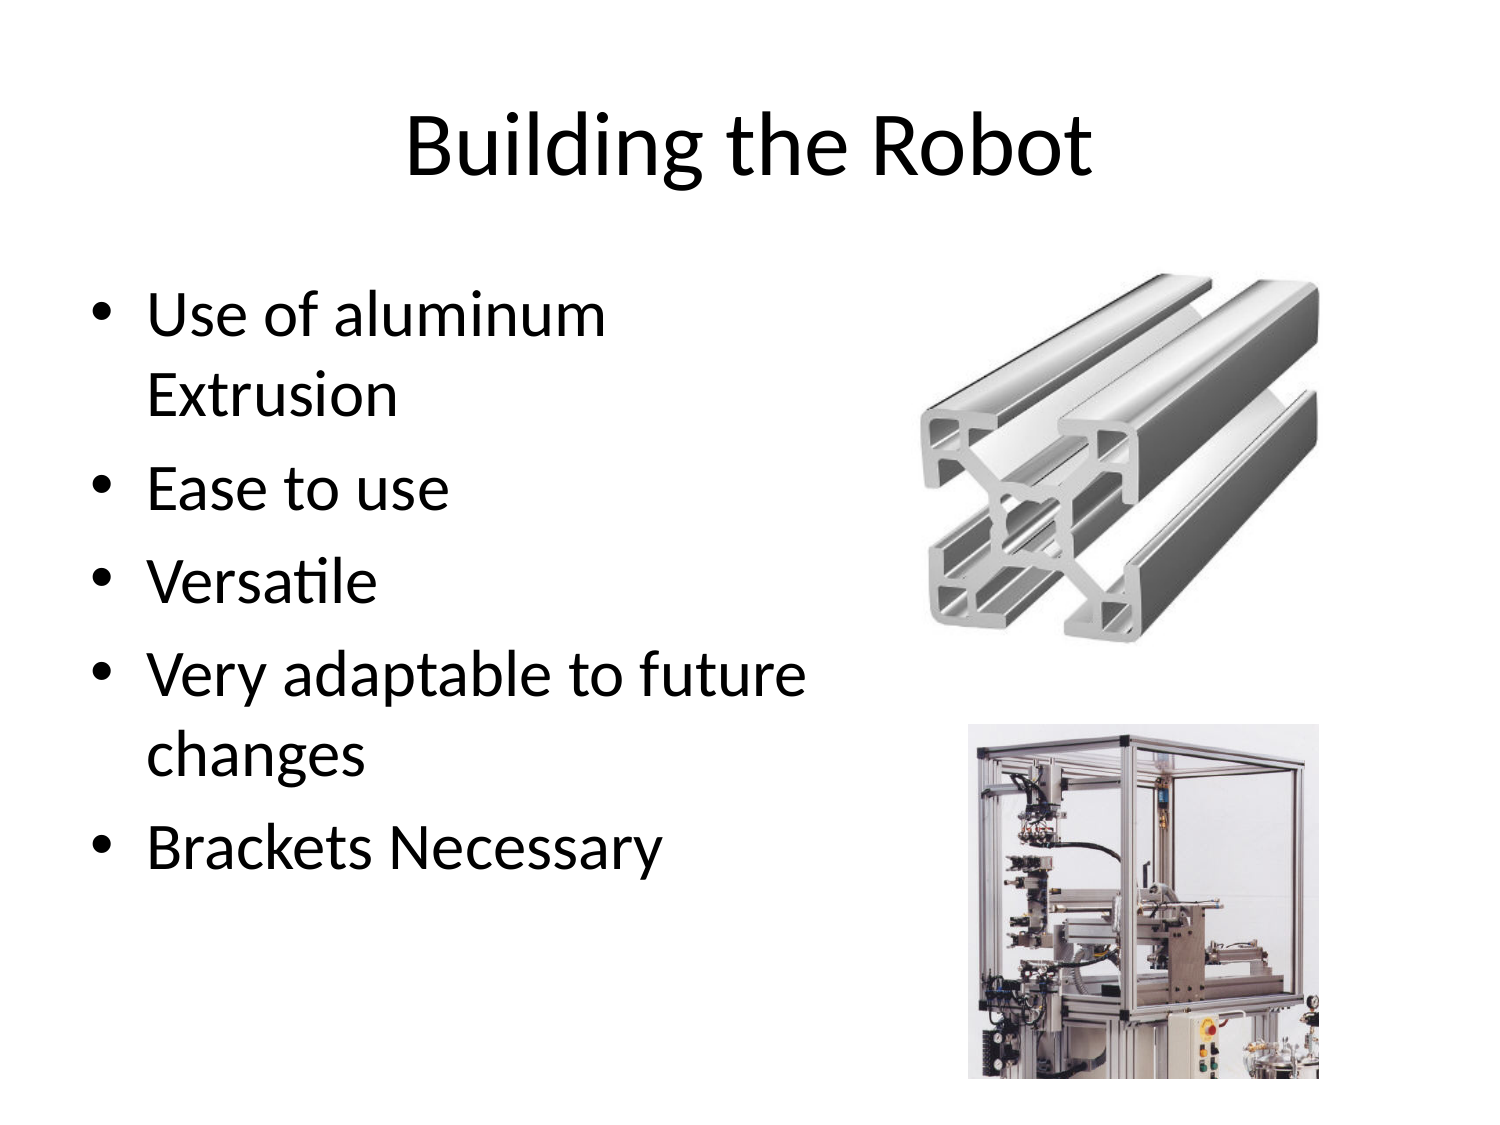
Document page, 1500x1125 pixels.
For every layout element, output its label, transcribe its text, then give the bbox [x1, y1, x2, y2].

title Building the Robot [75, 45, 1425, 233]
list Use of aluminum Extrusion Ease to use Versatile Very adaptable to future changes Brackets Necessary [75, 262, 875, 1005]
picture [911, 249, 1325, 663]
picture [967, 724, 1319, 1079]
